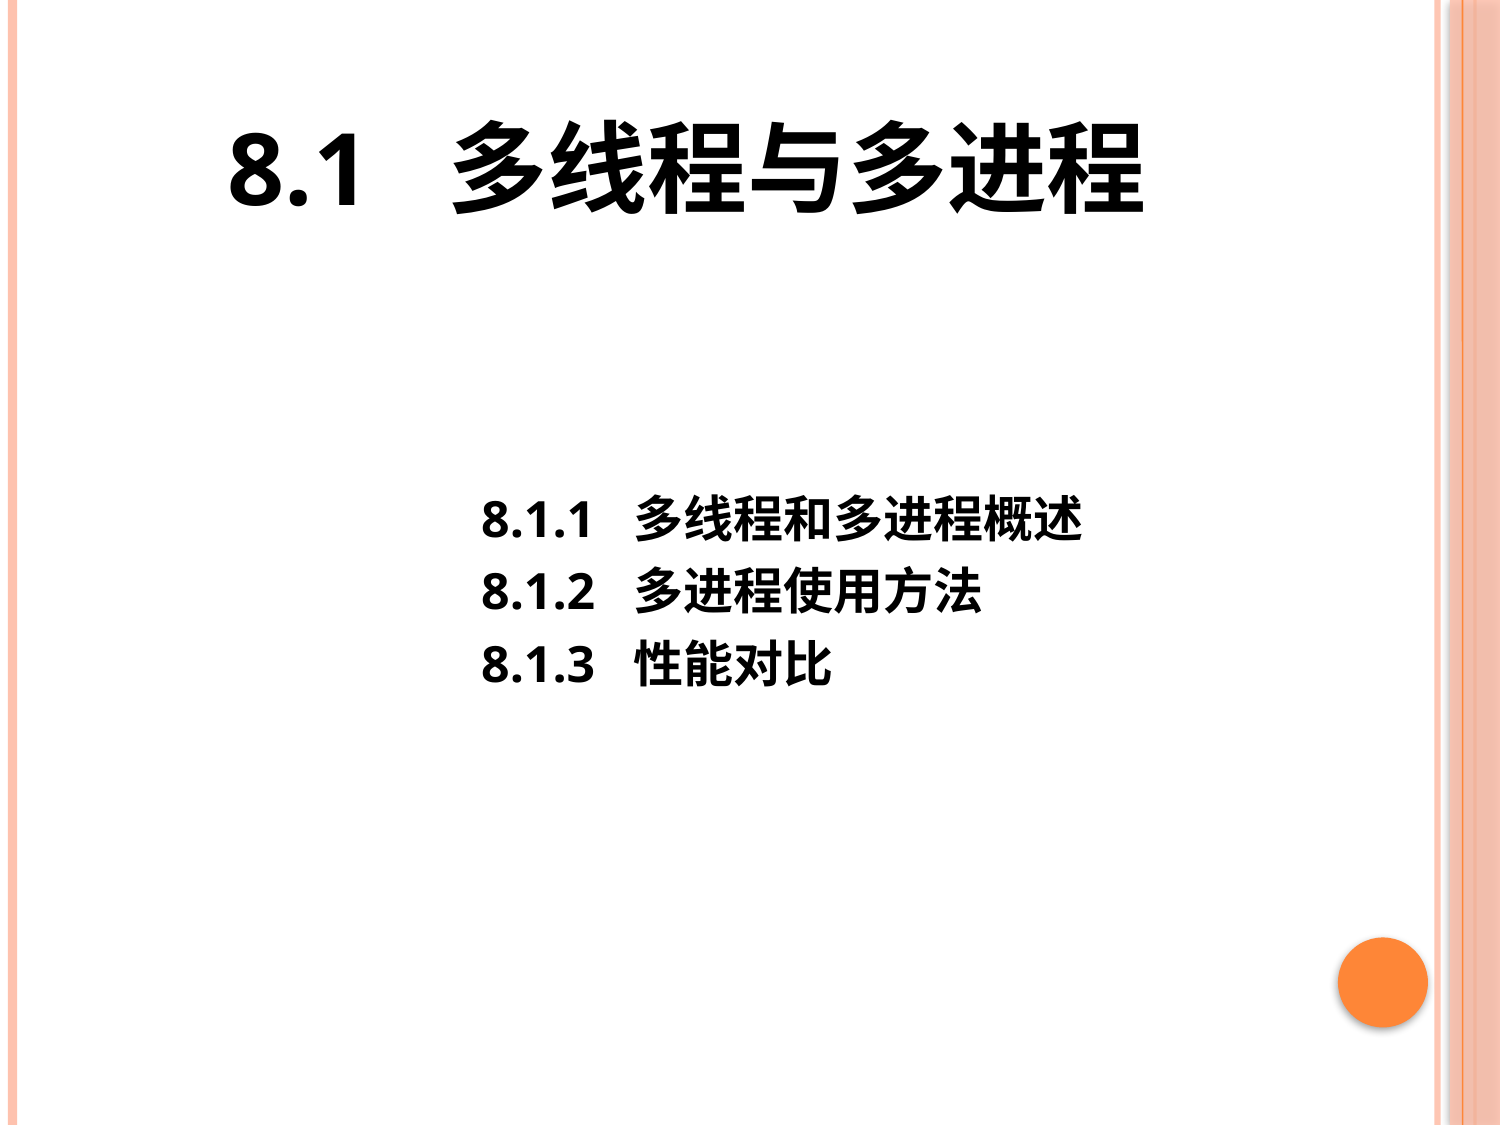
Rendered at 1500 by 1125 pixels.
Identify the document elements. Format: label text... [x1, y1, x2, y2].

title 8.1 多线程与多进程 [75, 45, 1300, 233]
list 8.1.1 多线程和多进程概述 8.1.2 多进程使用方法 8.1.3 性能对比 [466, 479, 1300, 1062]
